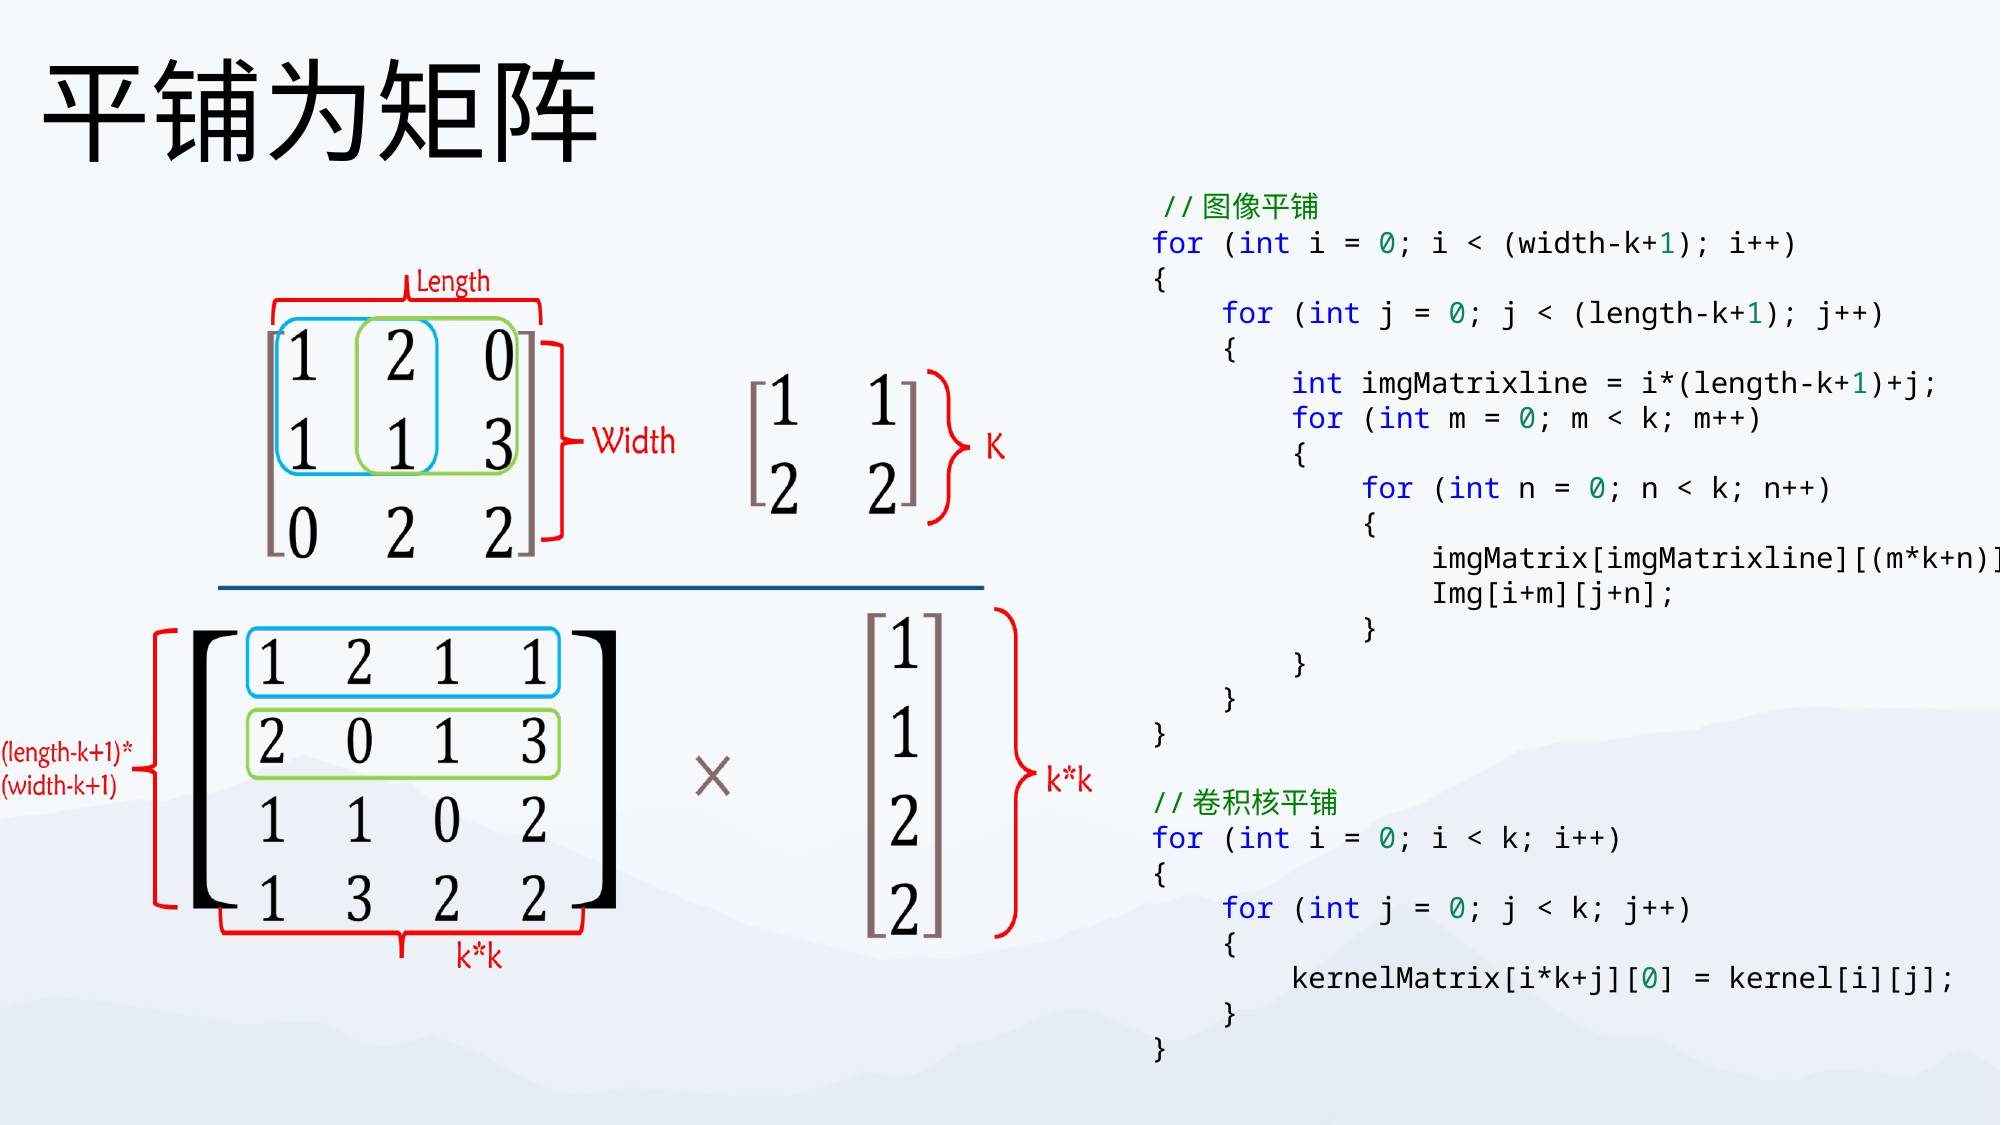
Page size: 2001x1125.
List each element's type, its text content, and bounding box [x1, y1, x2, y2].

text_box 平铺为矩阵 [23, 33, 801, 183]
text_box //图像平铺 for (int i = 0; i < (width-k+1); i++) { for (int j = 0; j < (length-k+1); j++) { int imgMatrixline = i*(length-k+1)+j; for (int m = 0; m < k; m++) { for (int n = 0; n < k; n++) { imgMatrix[imgMatrixline][(m*k+n)]= Img[i+m][j+n]; } } } } //卷积核平铺 for (int i = 0; i < k; i++) { for (int j = 0; j < k; j++) { kernelMatrix[i*k+j][0] = kernel[i][j]; } } [1066, 172, 2000, 1072]
picture [0, 253, 1154, 1000]
